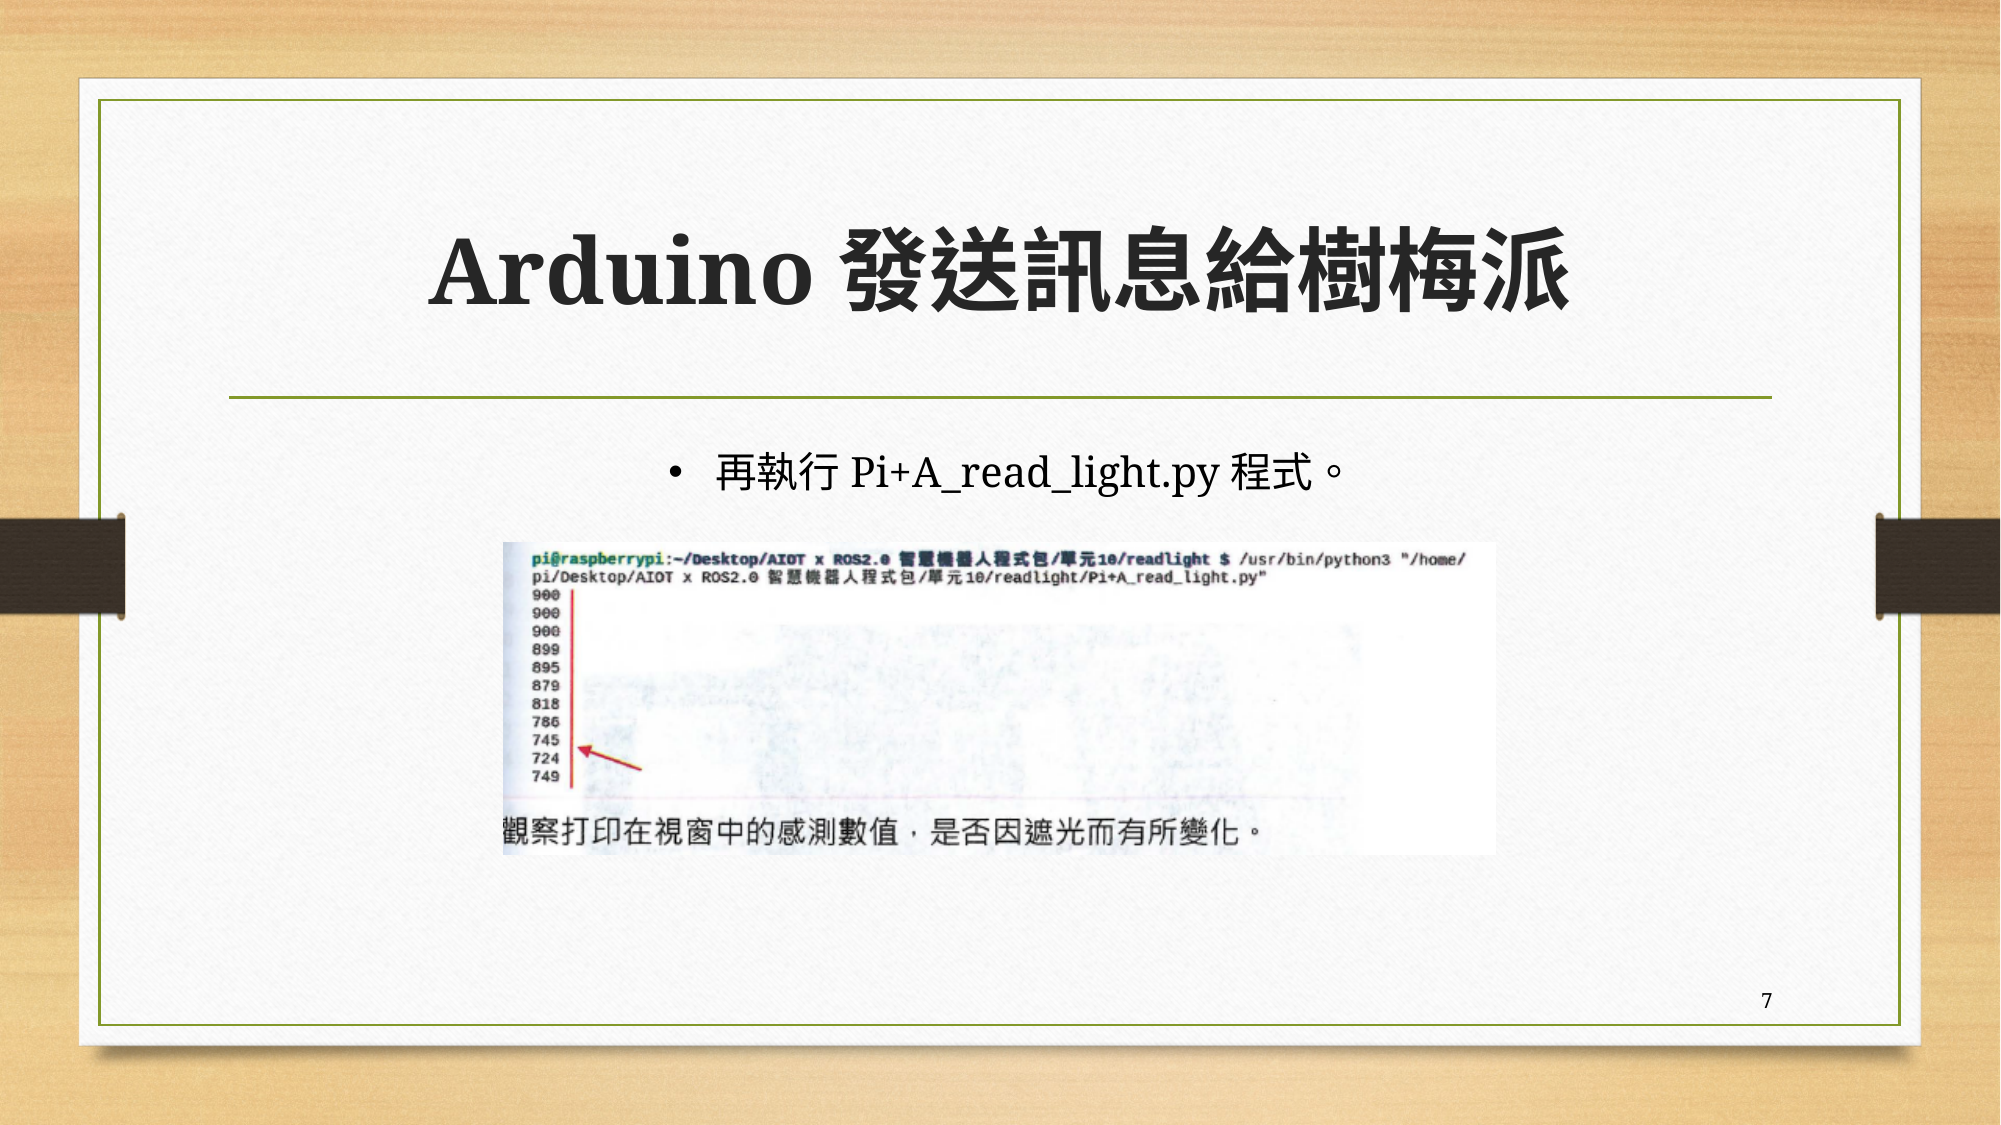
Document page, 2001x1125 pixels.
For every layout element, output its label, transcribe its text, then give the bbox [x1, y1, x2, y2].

title Arduino發送訊息給樹梅派 [212, 161, 1788, 375]
slide_number 7 [1698, 979, 1788, 1025]
text_box 再執行Pi+A_read_light.py程式。 [653, 438, 1347, 504]
picture [0, 0, 2001, 1125]
